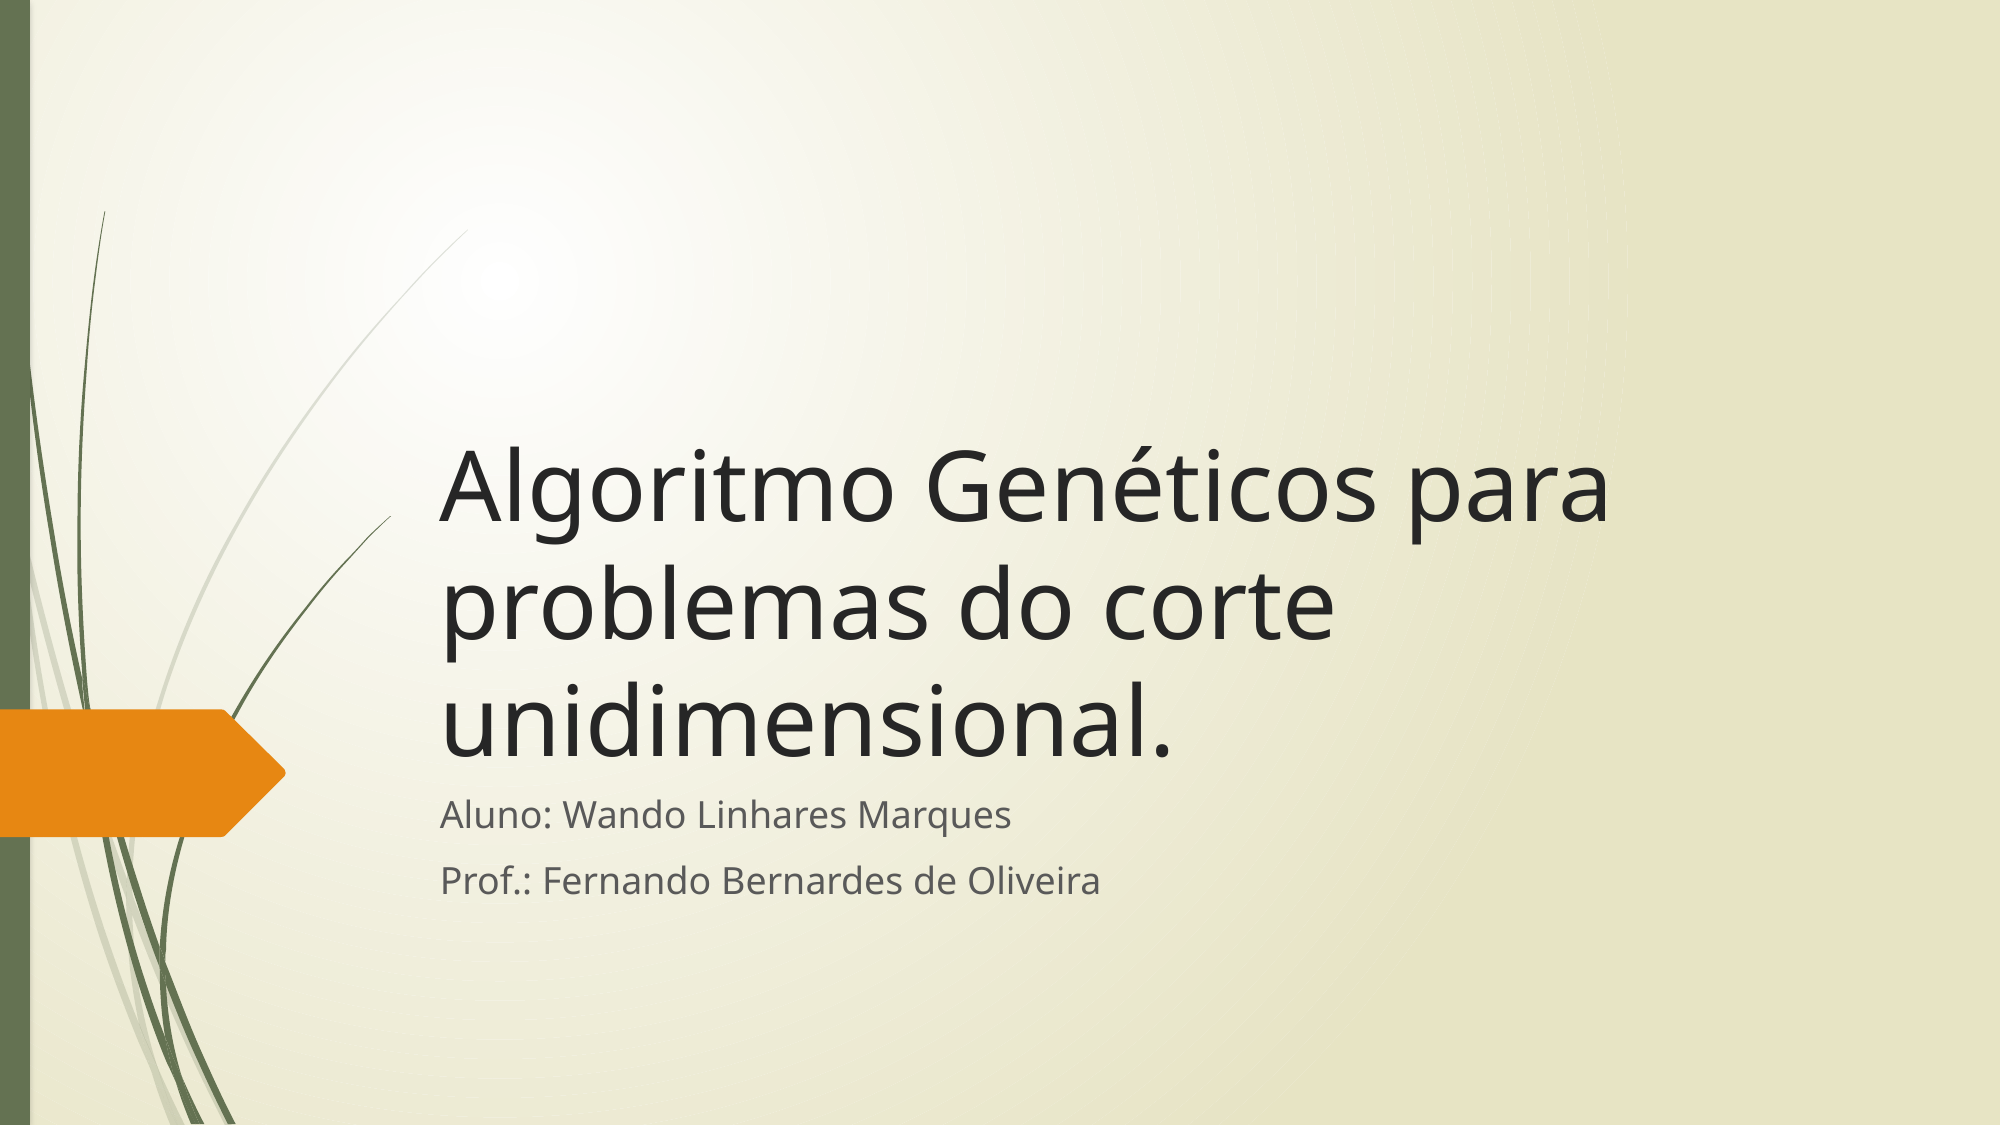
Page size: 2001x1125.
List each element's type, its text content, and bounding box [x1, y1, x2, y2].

title Algoritmo Genéticos para problemas do corte unidimensional. [424, 412, 1888, 783]
subtitle Aluno: Wando Linhares Marques Prof.: Fernando Bernardes de Oliveira [424, 783, 1888, 969]
